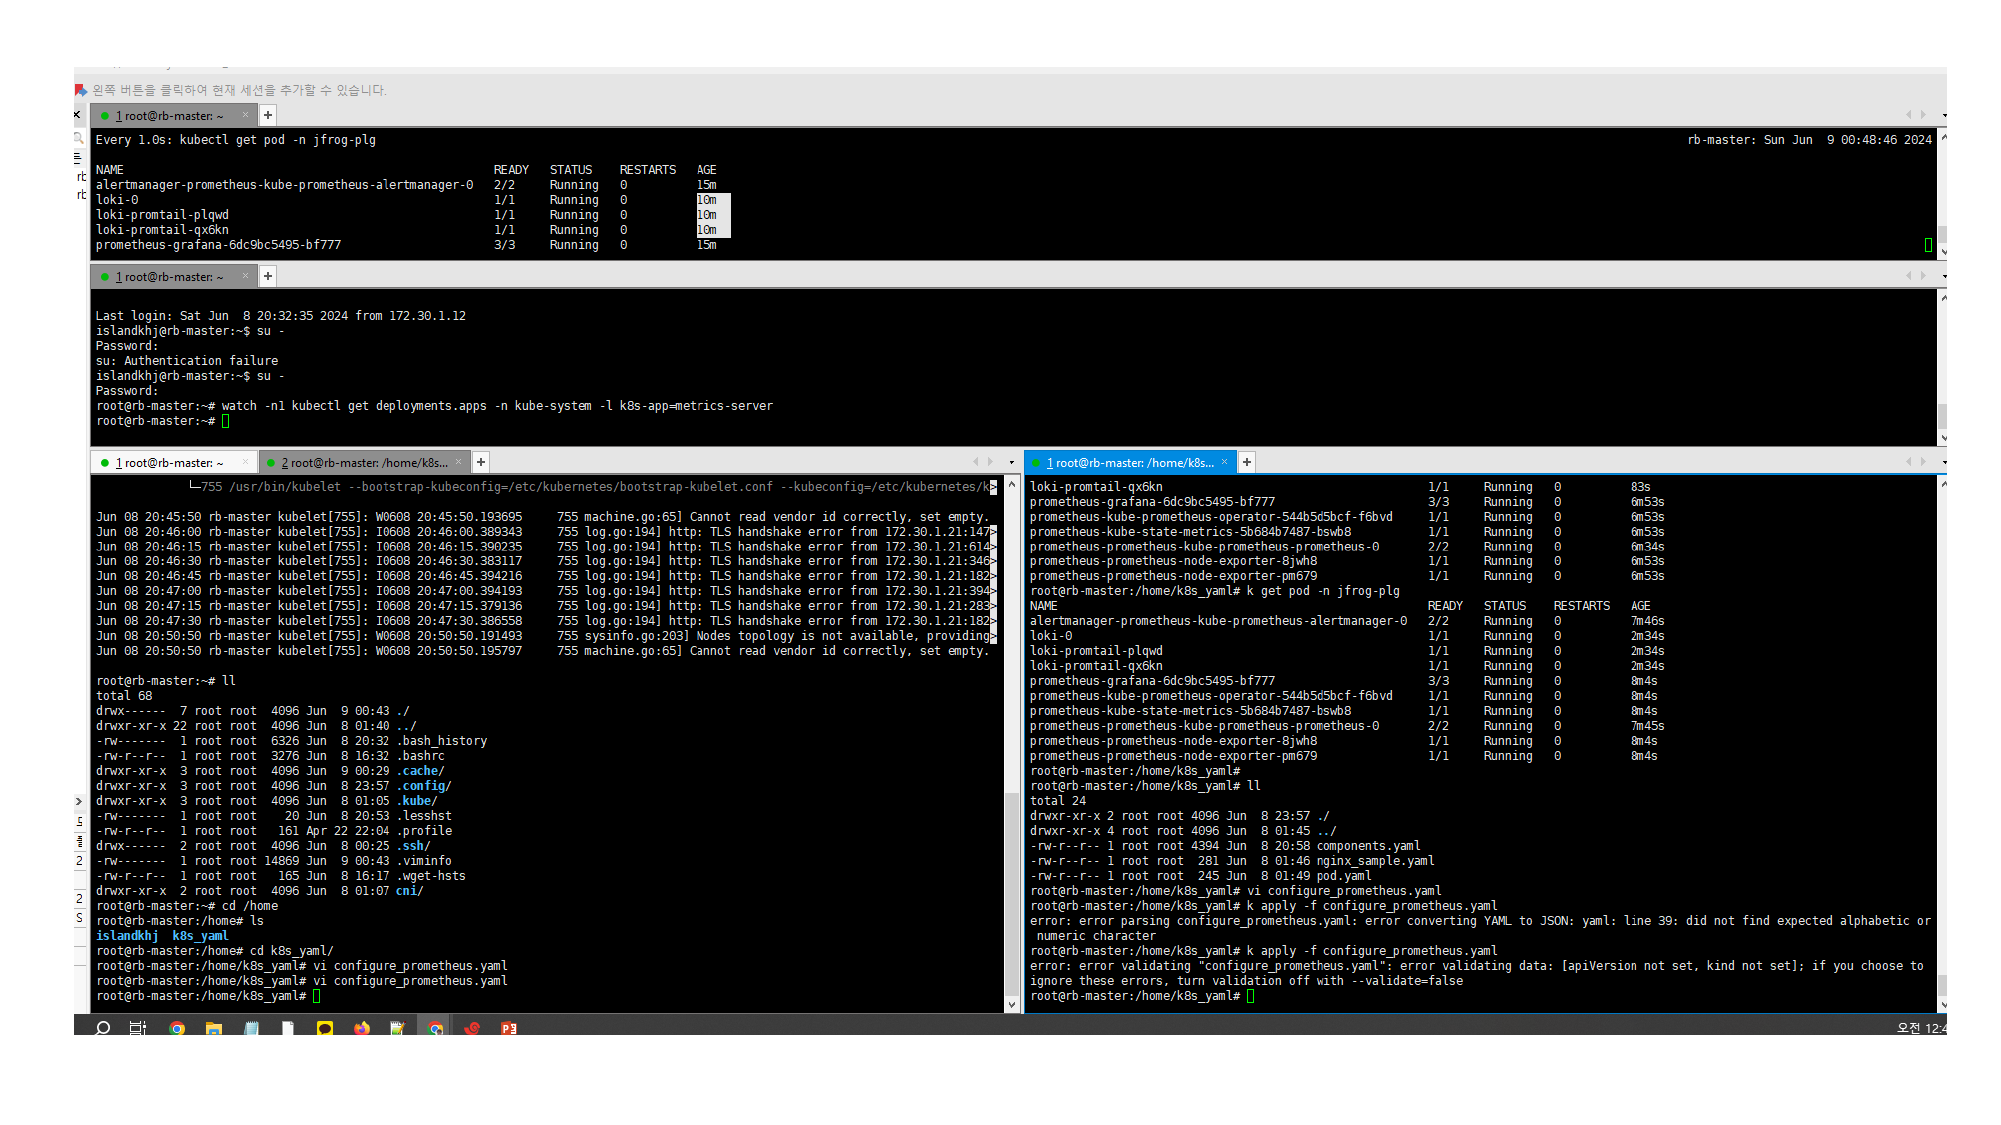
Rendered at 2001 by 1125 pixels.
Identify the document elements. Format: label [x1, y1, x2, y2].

picture [74, 67, 1947, 1035]
